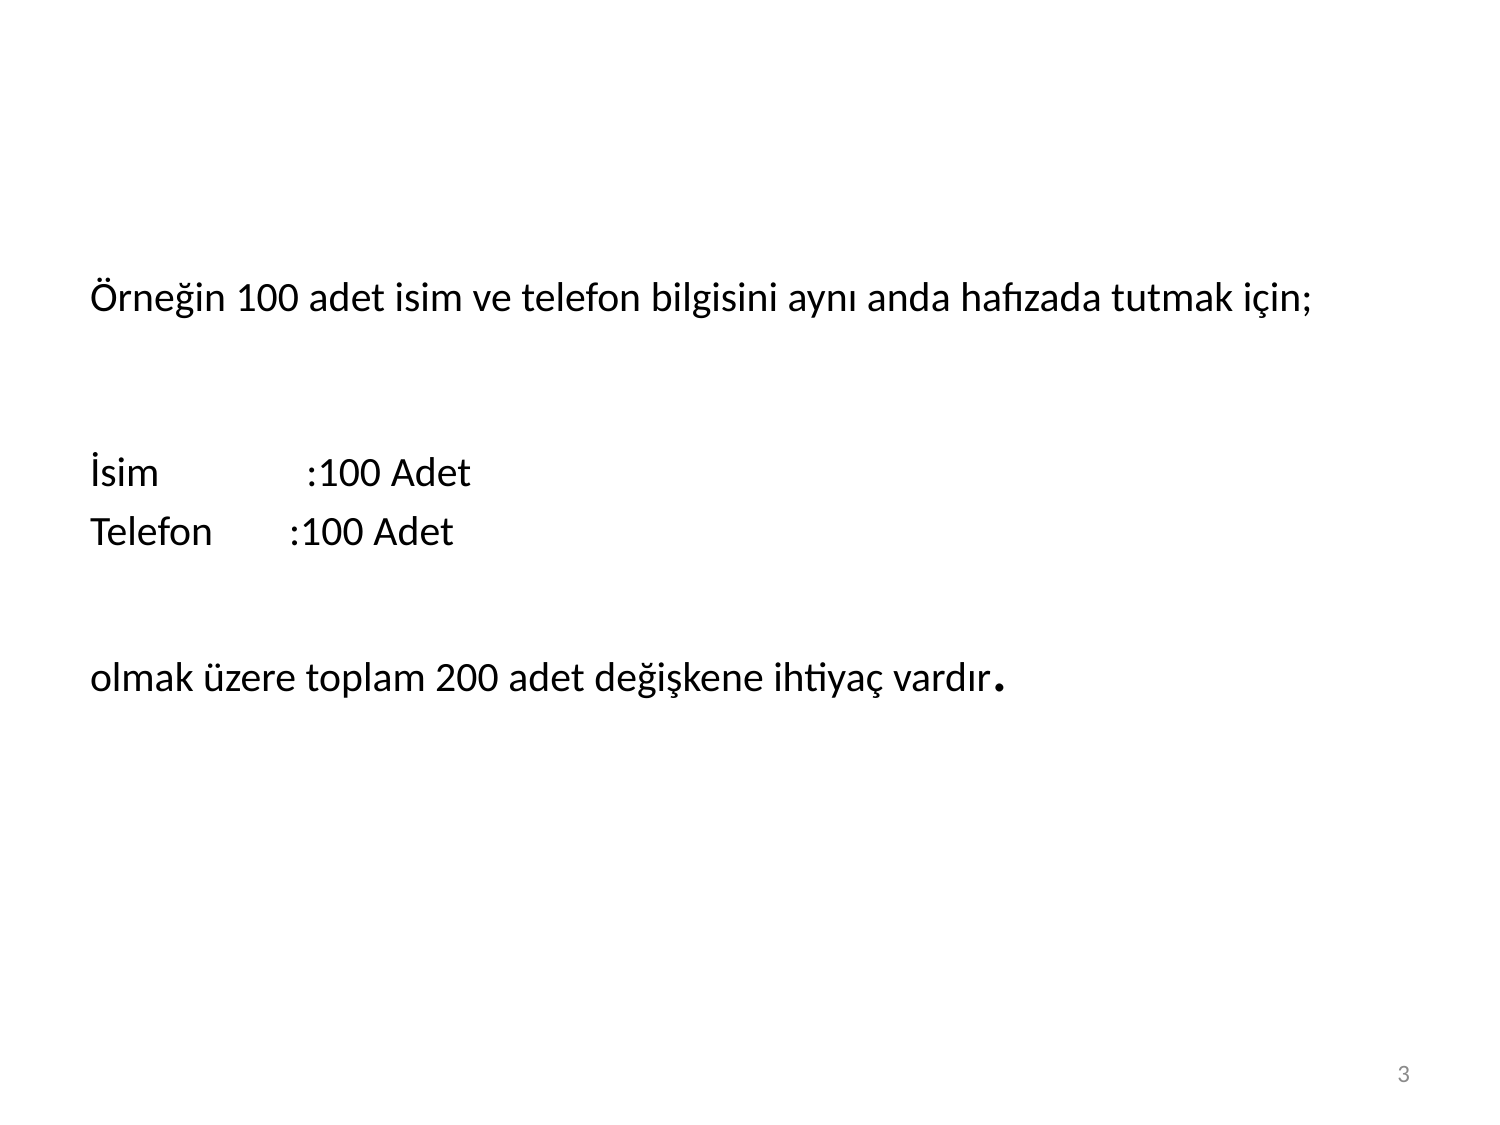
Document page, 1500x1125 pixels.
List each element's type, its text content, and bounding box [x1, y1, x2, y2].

list Örneğin 100 adet isim ve telefon bilgisini aynı anda hafızada tutmak için; İsim :100 Adet Telefon :100 Adet olmak üzere toplam 200 adet değişkene ihtiyaç vardır. [75, 262, 1425, 1005]
slide_number 3 [1074, 1042, 1425, 1103]
